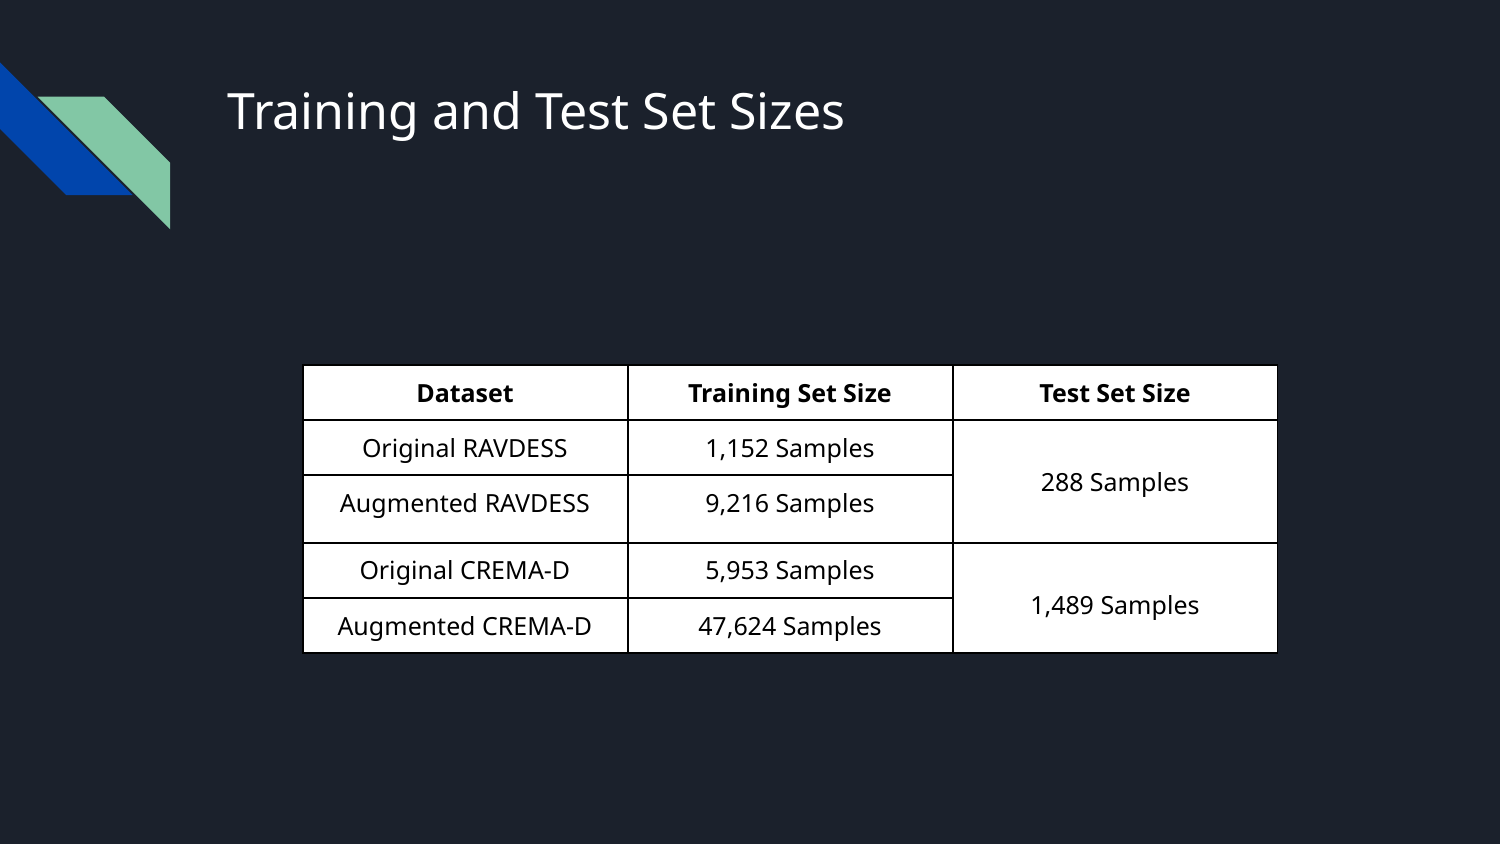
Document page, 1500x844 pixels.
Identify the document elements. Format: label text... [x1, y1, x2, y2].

table_header Dataset [304, 366, 627, 419]
title Training and Test Set Sizes [212, 64, 1368, 215]
table_header Test Set Size [954, 366, 1277, 419]
table_cell 47,624 Samples [629, 599, 952, 652]
table_cell Augmented RAVDESS [304, 476, 627, 542]
table_cell 1,489 Samples [954, 544, 1277, 652]
table_cell Original CREMA-D [304, 544, 627, 597]
table_cell 1,152 Samples [629, 421, 952, 474]
table_cell 5,953 Samples [629, 544, 952, 597]
table_cell 9,216 Samples [629, 476, 952, 542]
table_header Training Set Size [629, 366, 952, 419]
table_cell Augmented CREMA-D [304, 599, 627, 652]
table_cell 288 Samples [954, 421, 1277, 542]
table_cell Original RAVDESS [304, 421, 627, 474]
